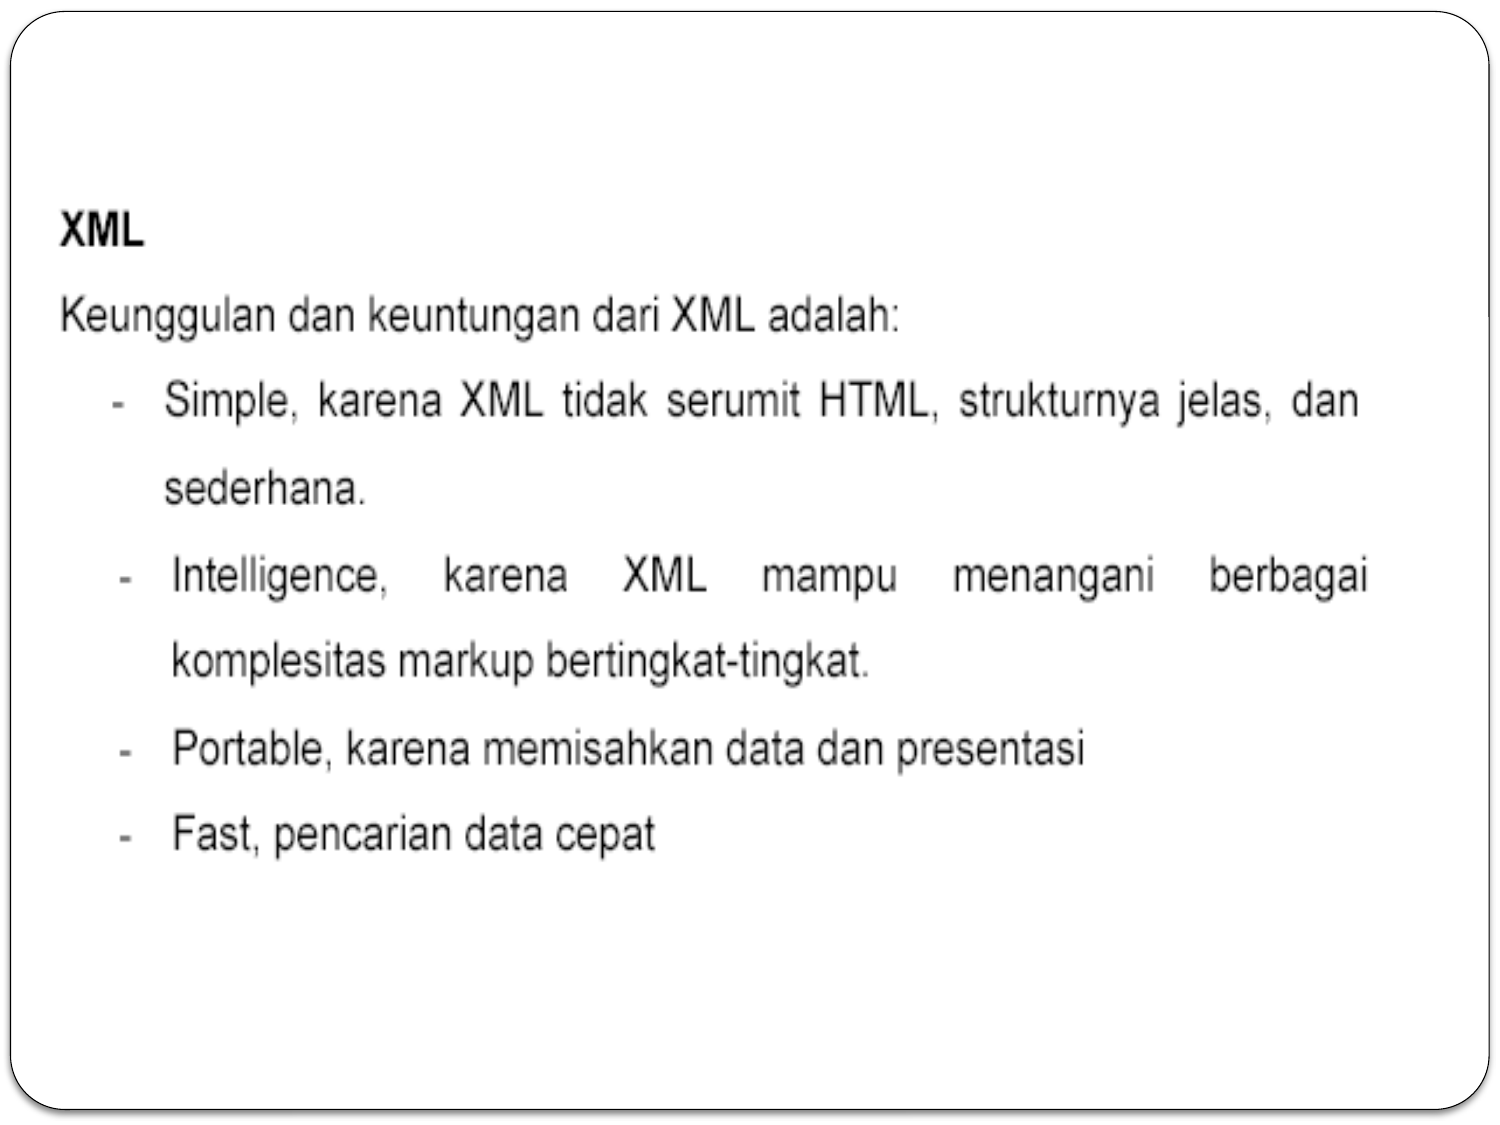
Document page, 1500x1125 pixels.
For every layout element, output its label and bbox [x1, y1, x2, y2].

text_box [41, 196, 1436, 882]
